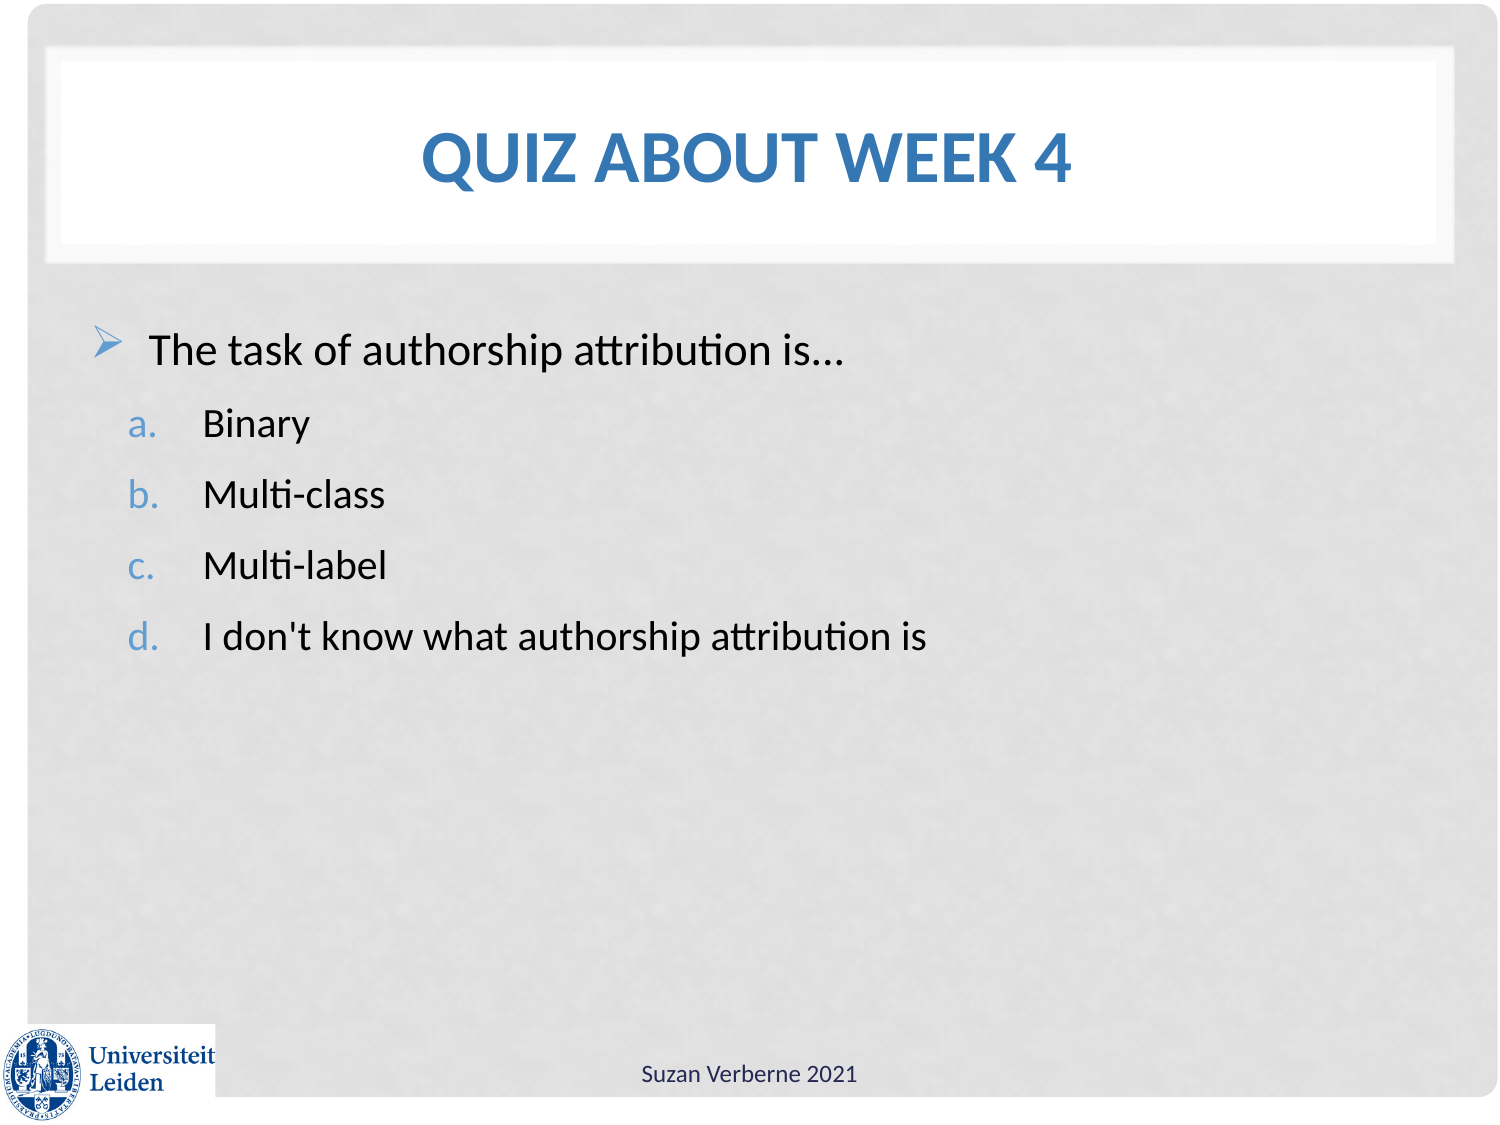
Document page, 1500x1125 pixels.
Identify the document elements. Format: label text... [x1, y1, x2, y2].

picture [0, 1024, 216, 1125]
footer Suzan Verberne 2021 [512, 1042, 988, 1103]
list The task of authorship attribution is... Binary Multi-class Multi-label I don't know what authorship attribution is [75, 312, 1425, 1005]
title Quiz about week 4 [69, 66, 1425, 238]
